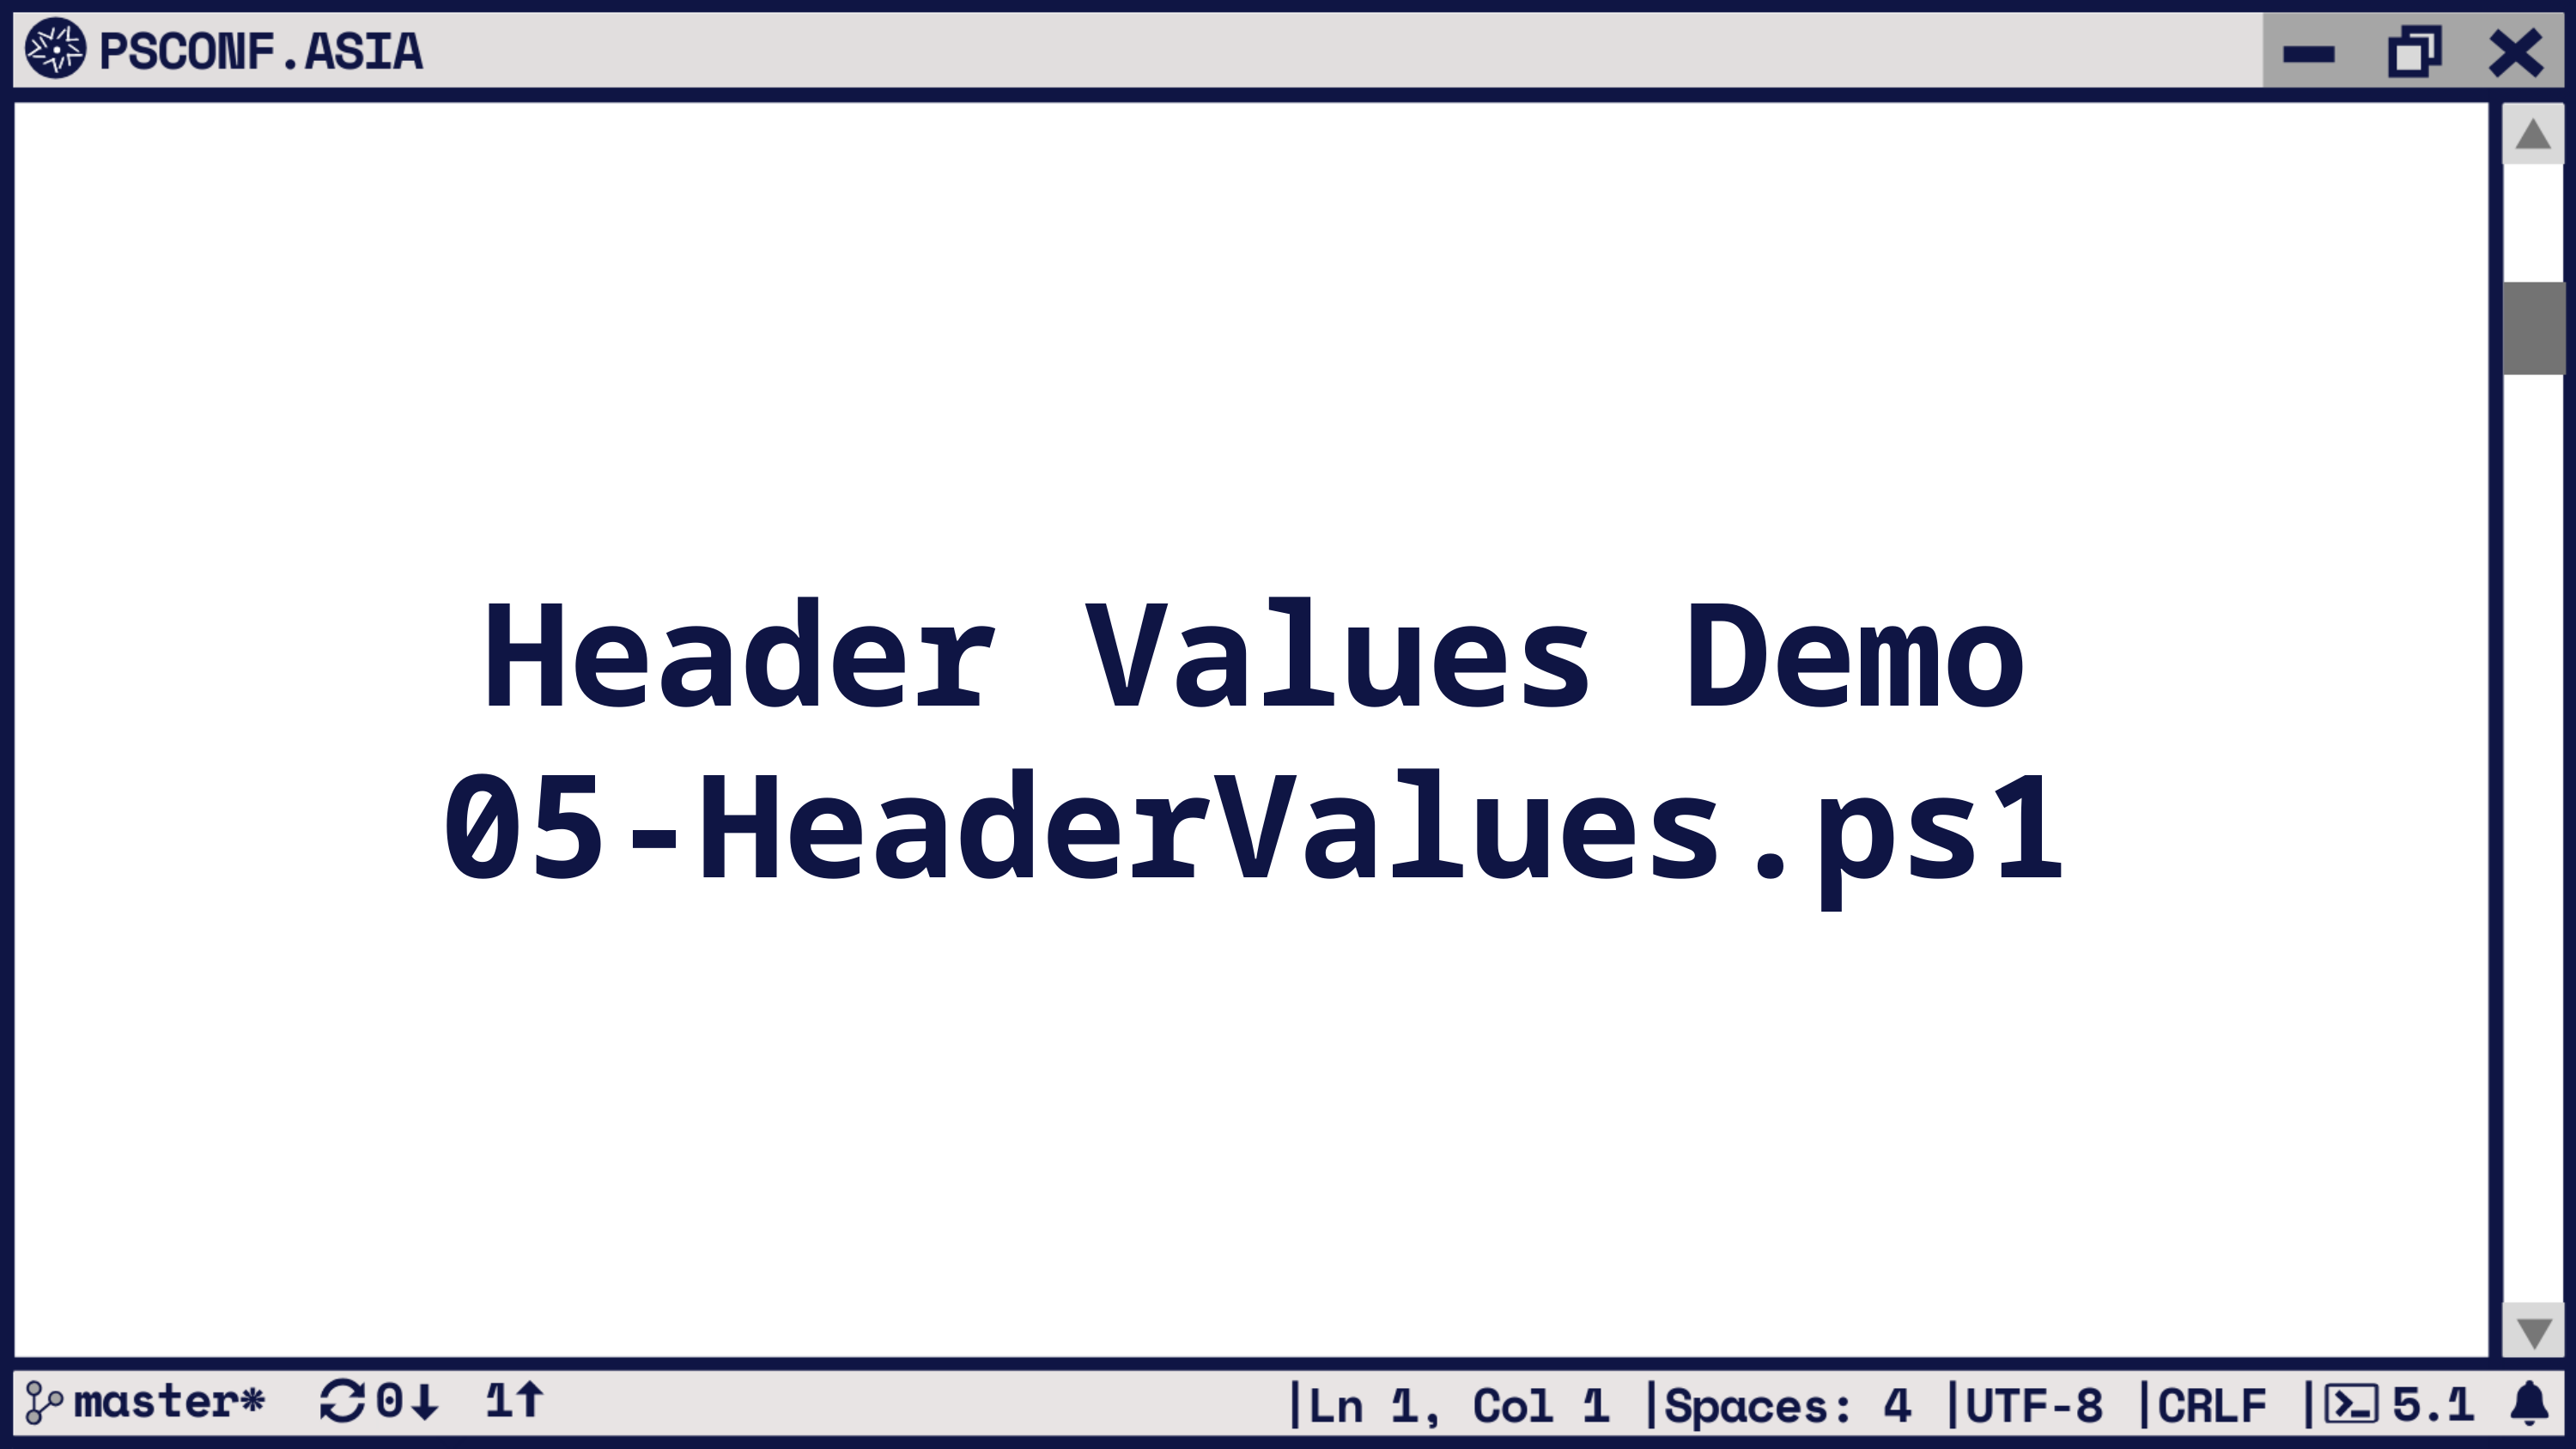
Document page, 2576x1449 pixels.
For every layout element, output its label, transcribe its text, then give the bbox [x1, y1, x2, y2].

picture [0, 0, 2576, 1449]
text_box Header Values Demo 05-HeaderValues.ps1 [32, 112, 2480, 1358]
